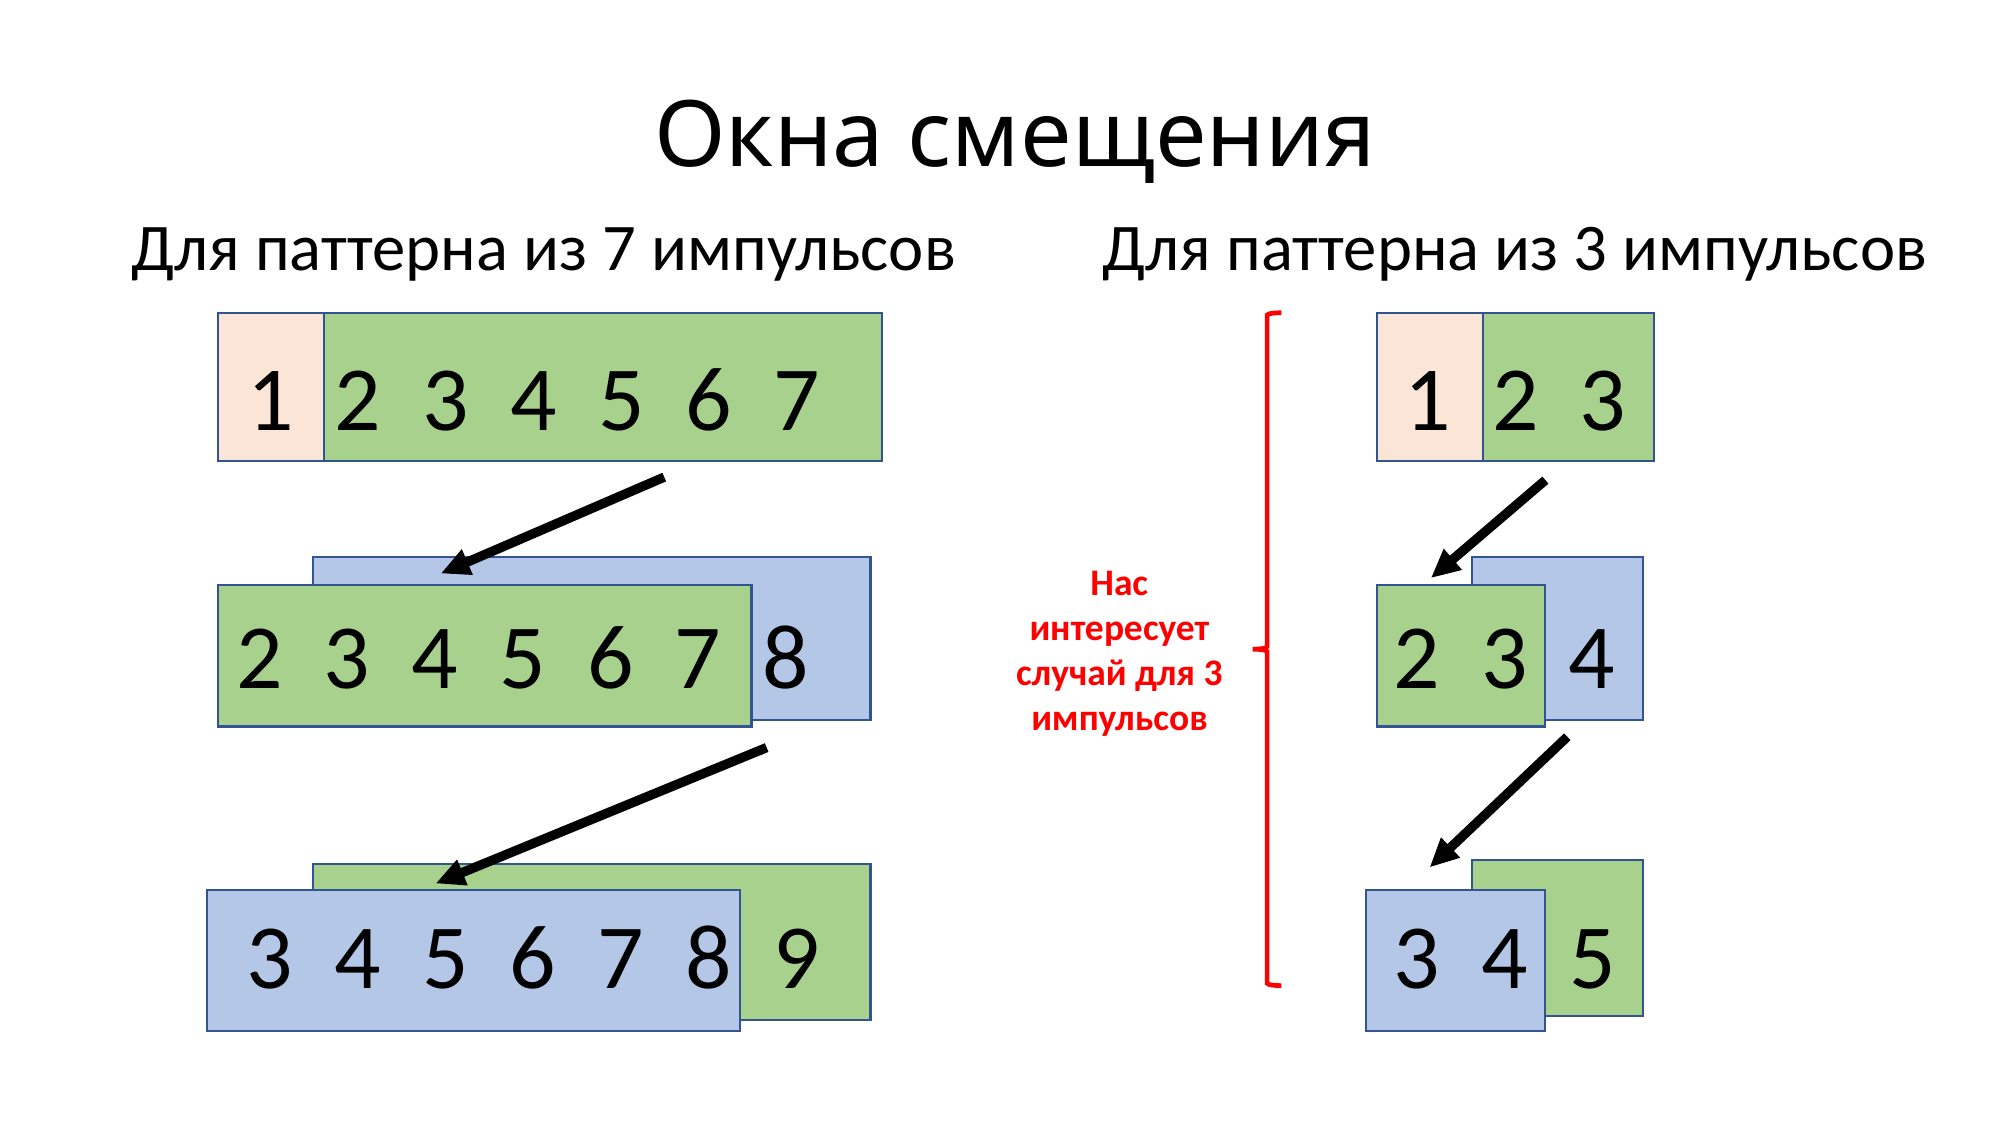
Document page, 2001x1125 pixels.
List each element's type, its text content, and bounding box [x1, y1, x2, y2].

text_box Нас интересует случай для 3 импульсов [1000, 550, 1239, 746]
title Окна смещения [152, 27, 1878, 245]
text_box [312, 863, 872, 1021]
text_box [312, 556, 872, 721]
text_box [1431, 480, 1546, 578]
text_box [1365, 889, 1546, 1032]
text_box 3 4 5 6 7 8 9 [231, 889, 857, 1015]
text_box [1471, 556, 1644, 721]
text_box [1252, 312, 1282, 987]
text_box 1 2 3 4 5 6 7 [232, 331, 837, 457]
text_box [1430, 736, 1568, 867]
text_box [217, 584, 753, 728]
text_box 3 4 5 [1378, 889, 1652, 1015]
text_box [1471, 859, 1644, 889]
text_box [1376, 584, 1546, 728]
text_box [1482, 312, 1655, 462]
text_box Для паттерна из 7 импульсов [116, 196, 972, 291]
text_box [436, 747, 767, 884]
text_box 2 3 4 [1378, 589, 1631, 715]
text_box [217, 312, 323, 462]
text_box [441, 477, 665, 574]
text_box [206, 889, 741, 1032]
text_box 2 3 4 5 6 7 8 [221, 589, 826, 715]
text_box Для паттерна из 3 импульсов [1087, 196, 1943, 291]
text_box [1376, 312, 1482, 462]
text_box 1 2 3 [1389, 331, 1642, 457]
text_box [323, 312, 883, 462]
